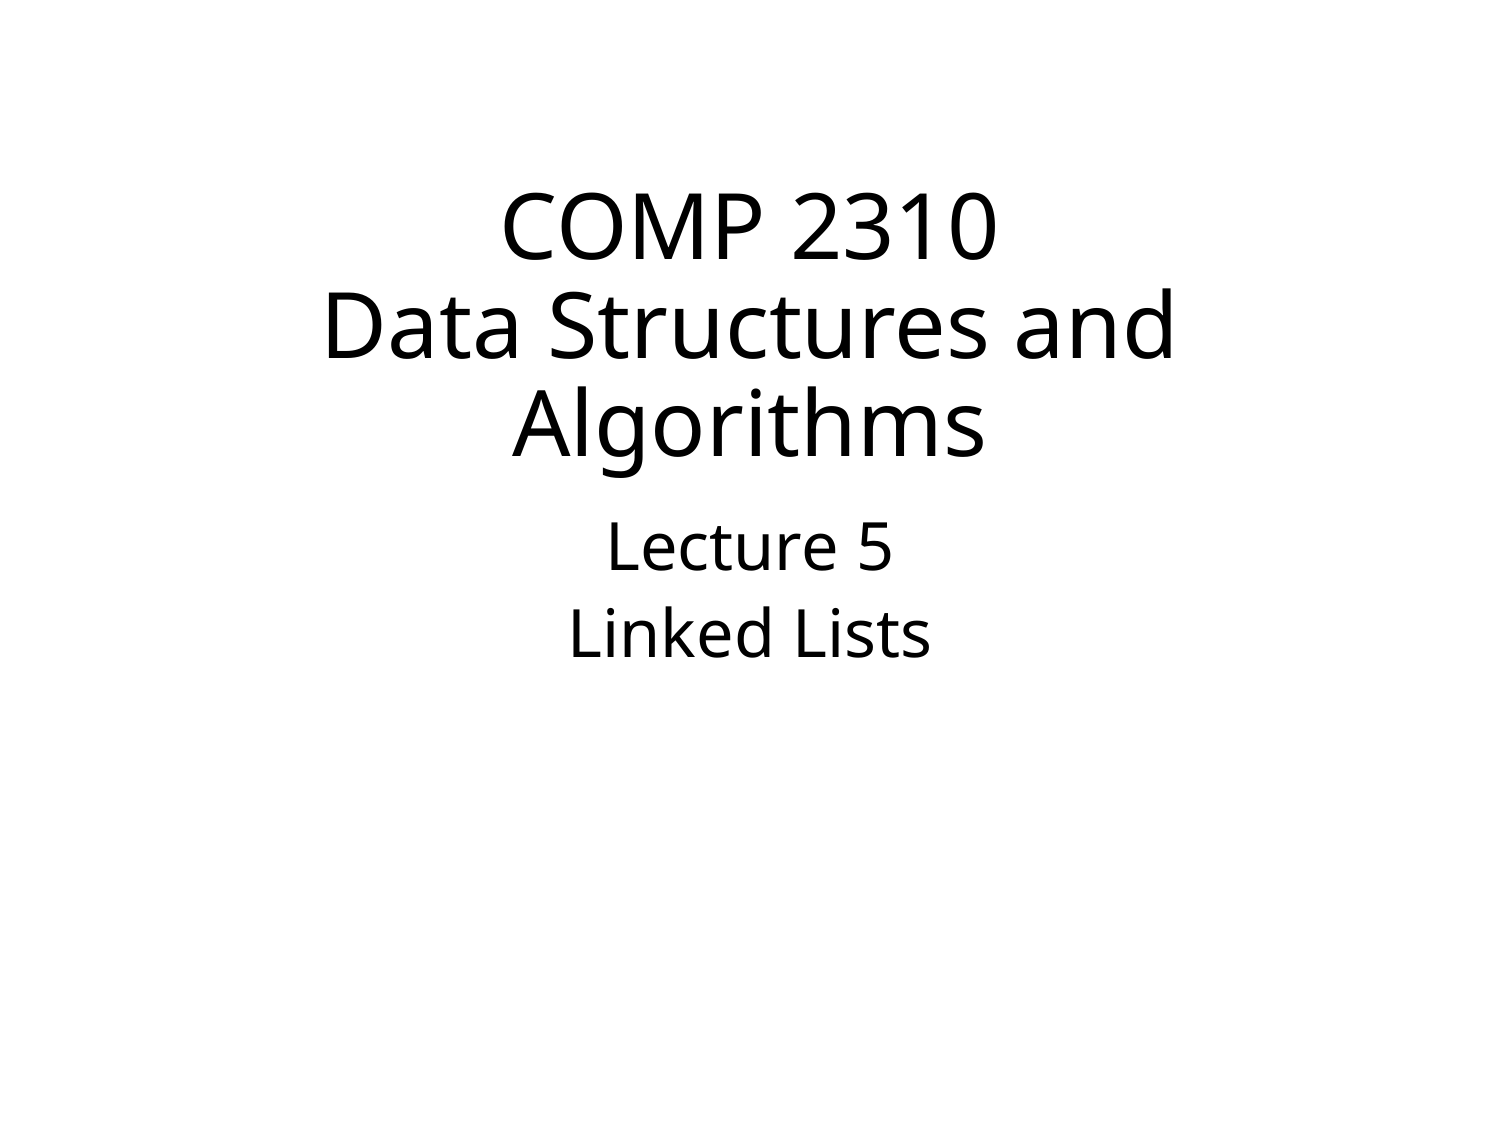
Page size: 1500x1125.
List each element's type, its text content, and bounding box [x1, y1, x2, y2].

text_box Lecture 5 Linked Lists [224, 505, 1275, 681]
text_box COMP 2310 Data Structures and Algorithms [106, 172, 1394, 374]
